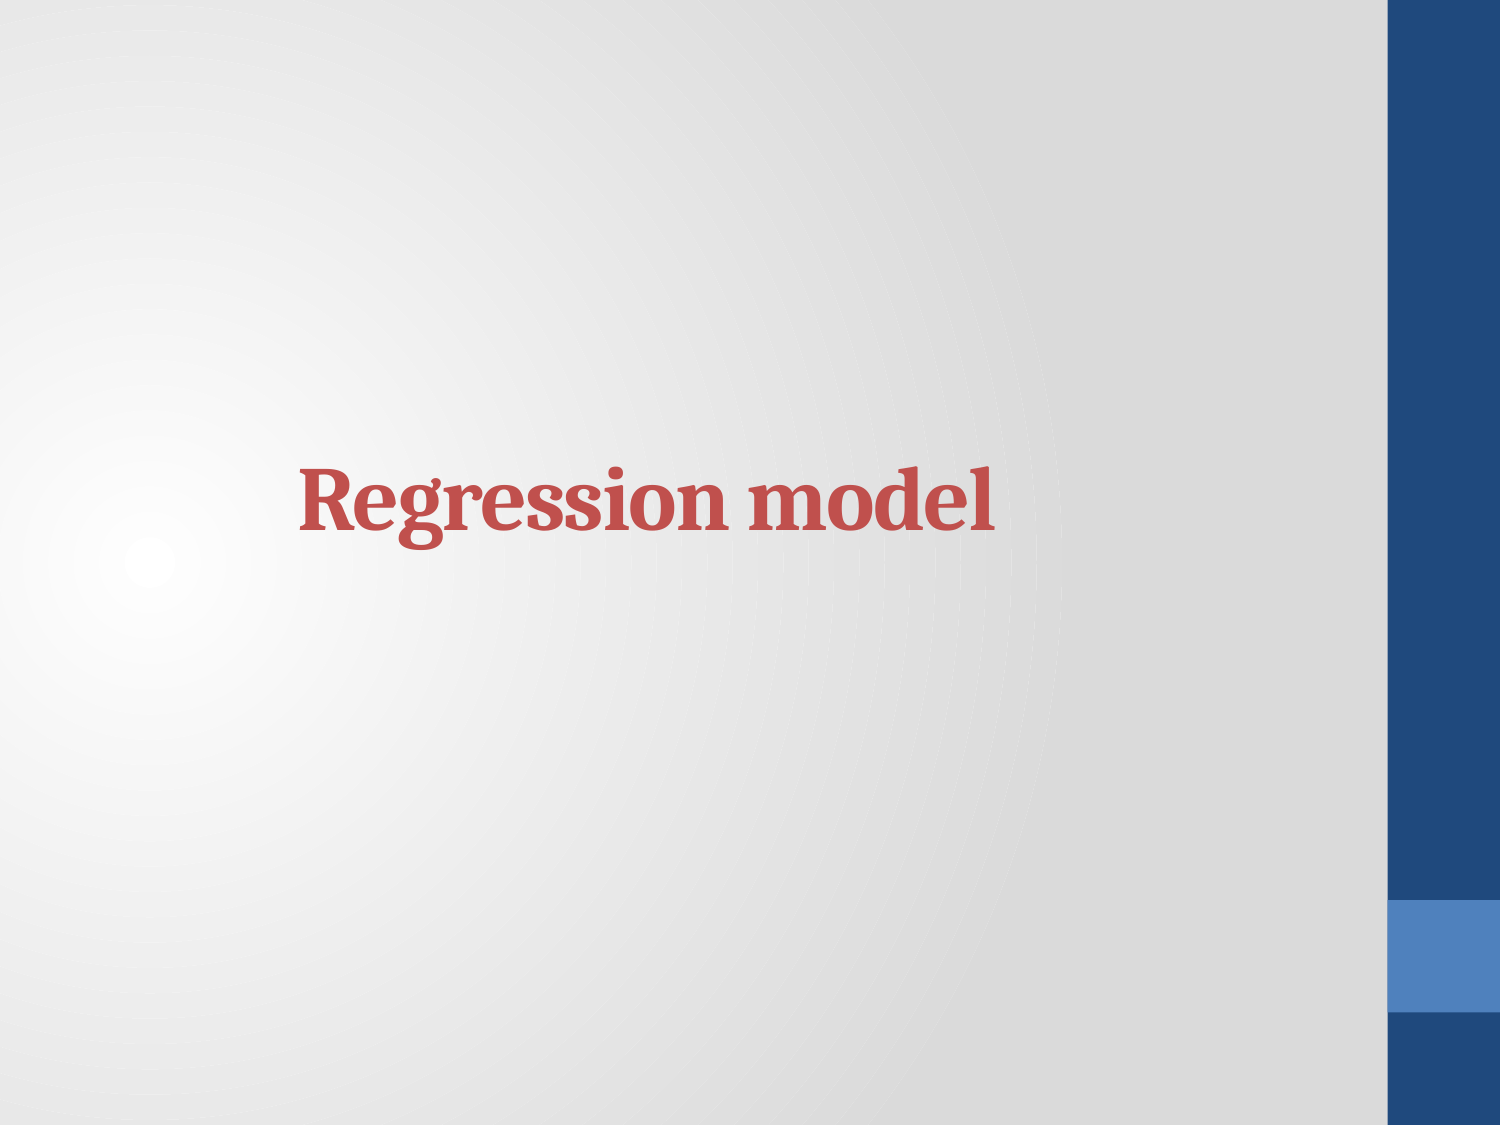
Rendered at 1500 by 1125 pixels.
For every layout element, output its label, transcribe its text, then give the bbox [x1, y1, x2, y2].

title Regression model [62, 399, 1313, 588]
